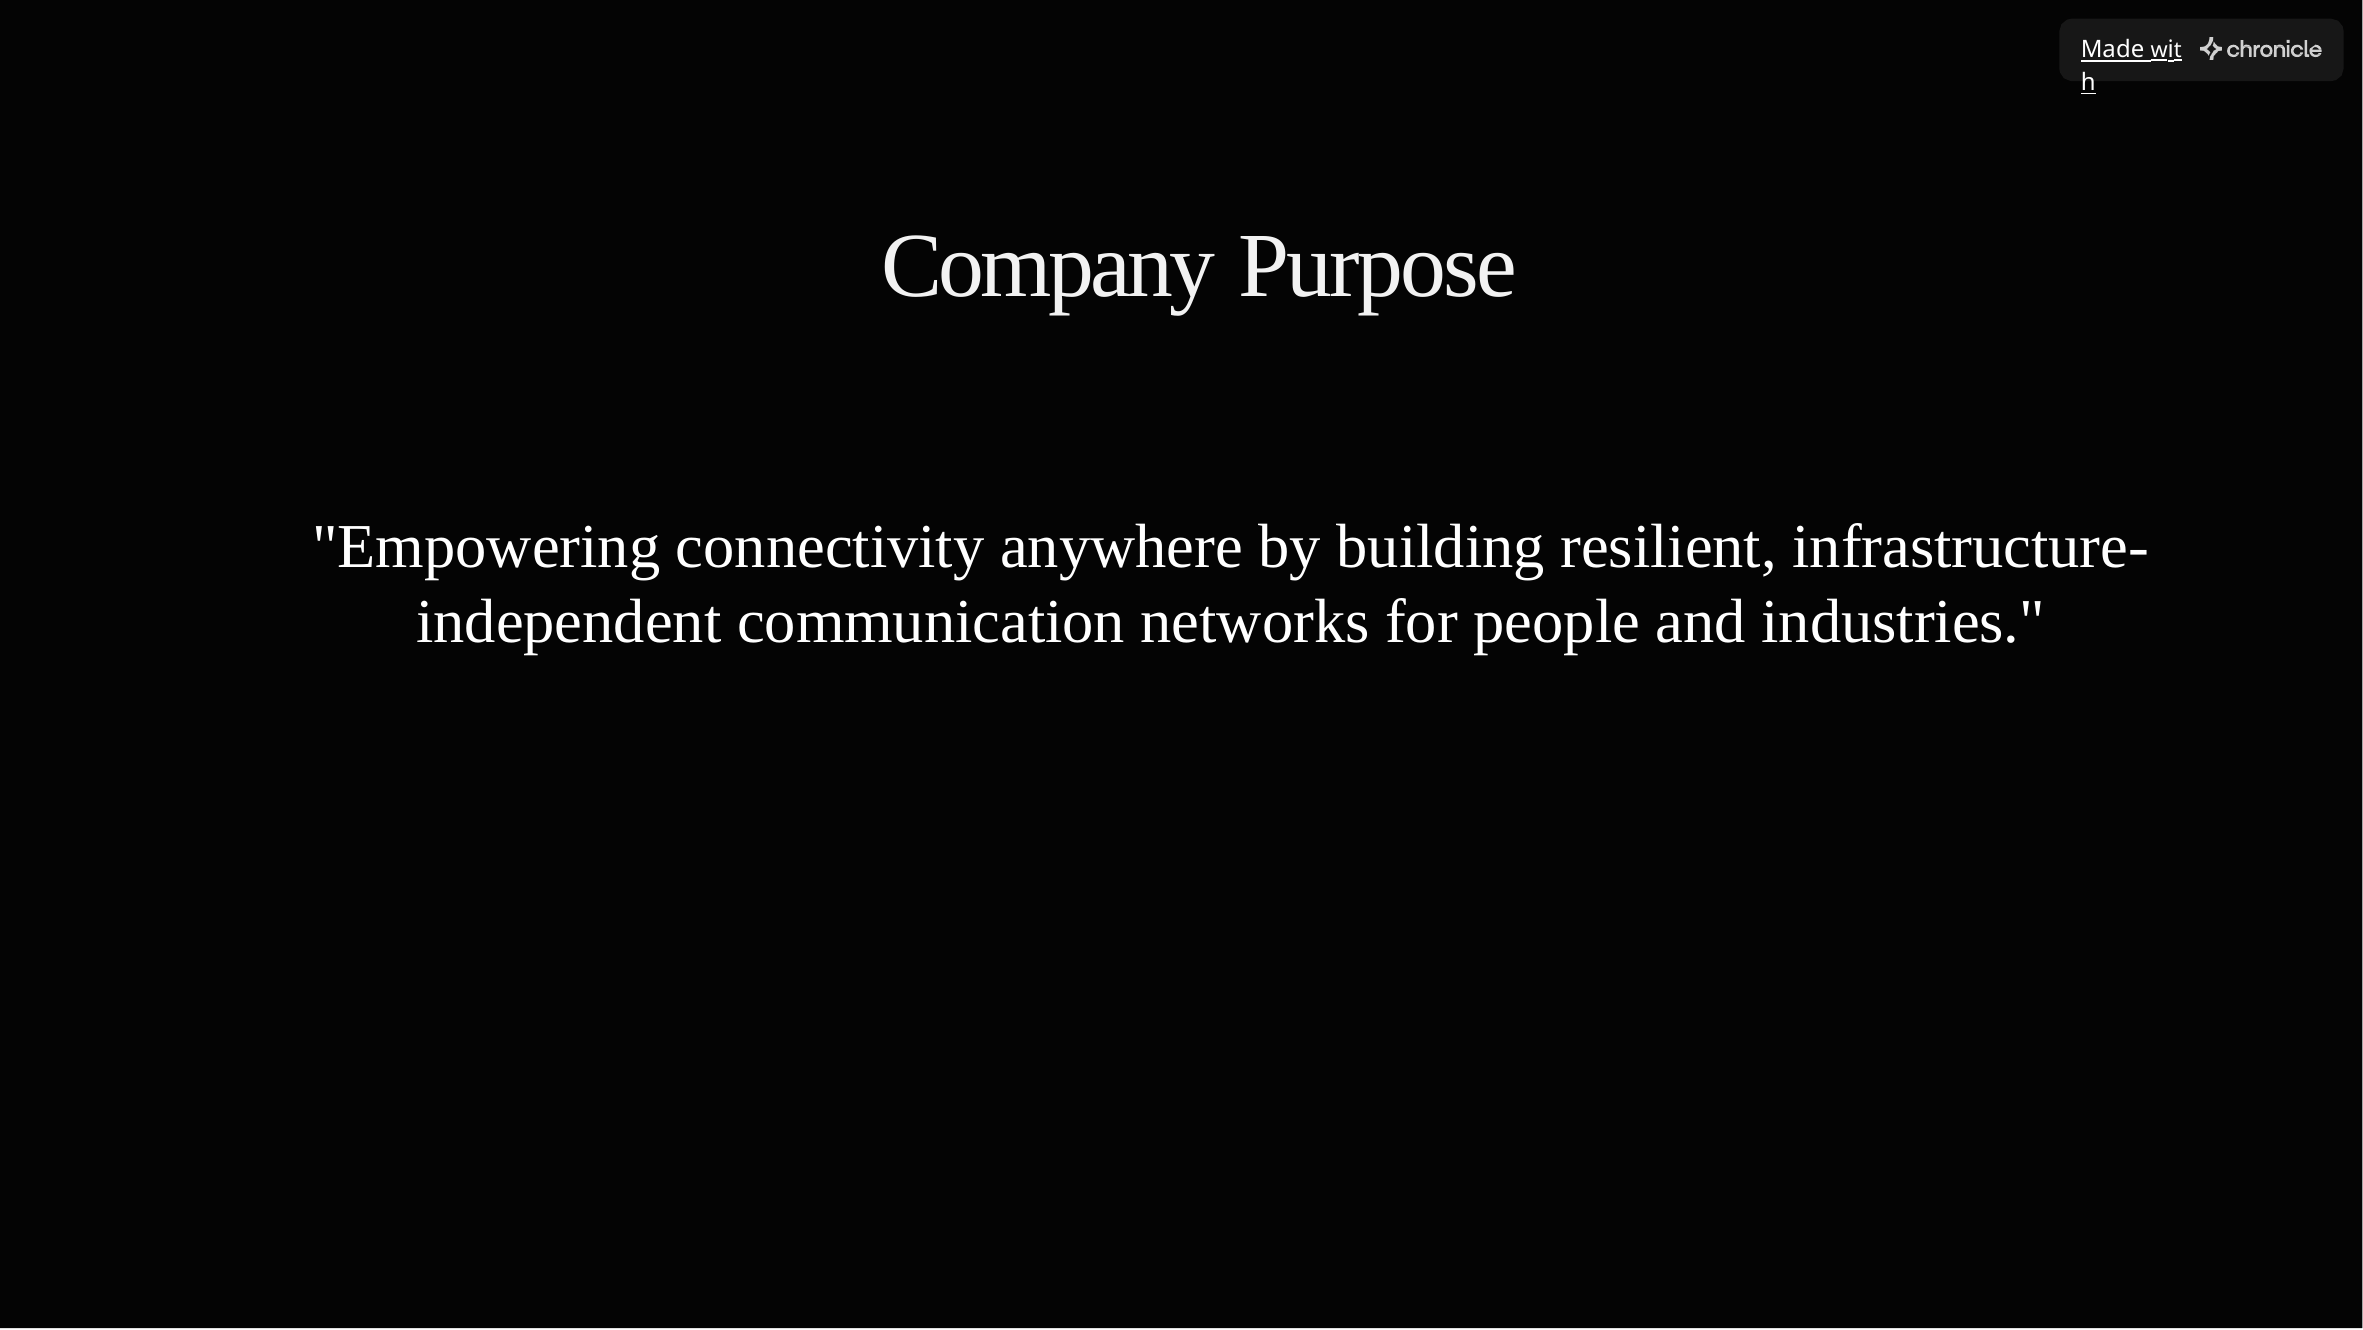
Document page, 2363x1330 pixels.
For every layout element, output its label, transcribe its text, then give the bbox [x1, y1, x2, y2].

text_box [2199, 37, 2322, 60]
text_box [2059, 18, 2344, 82]
title Company Purpose [873, 202, 1619, 427]
text_box Made with [2078, 31, 2193, 100]
text_box "Empowering connectivity anywhere by building resilient, infrastructure-independent communication networks for people and industries." [218, 497, 2244, 662]
